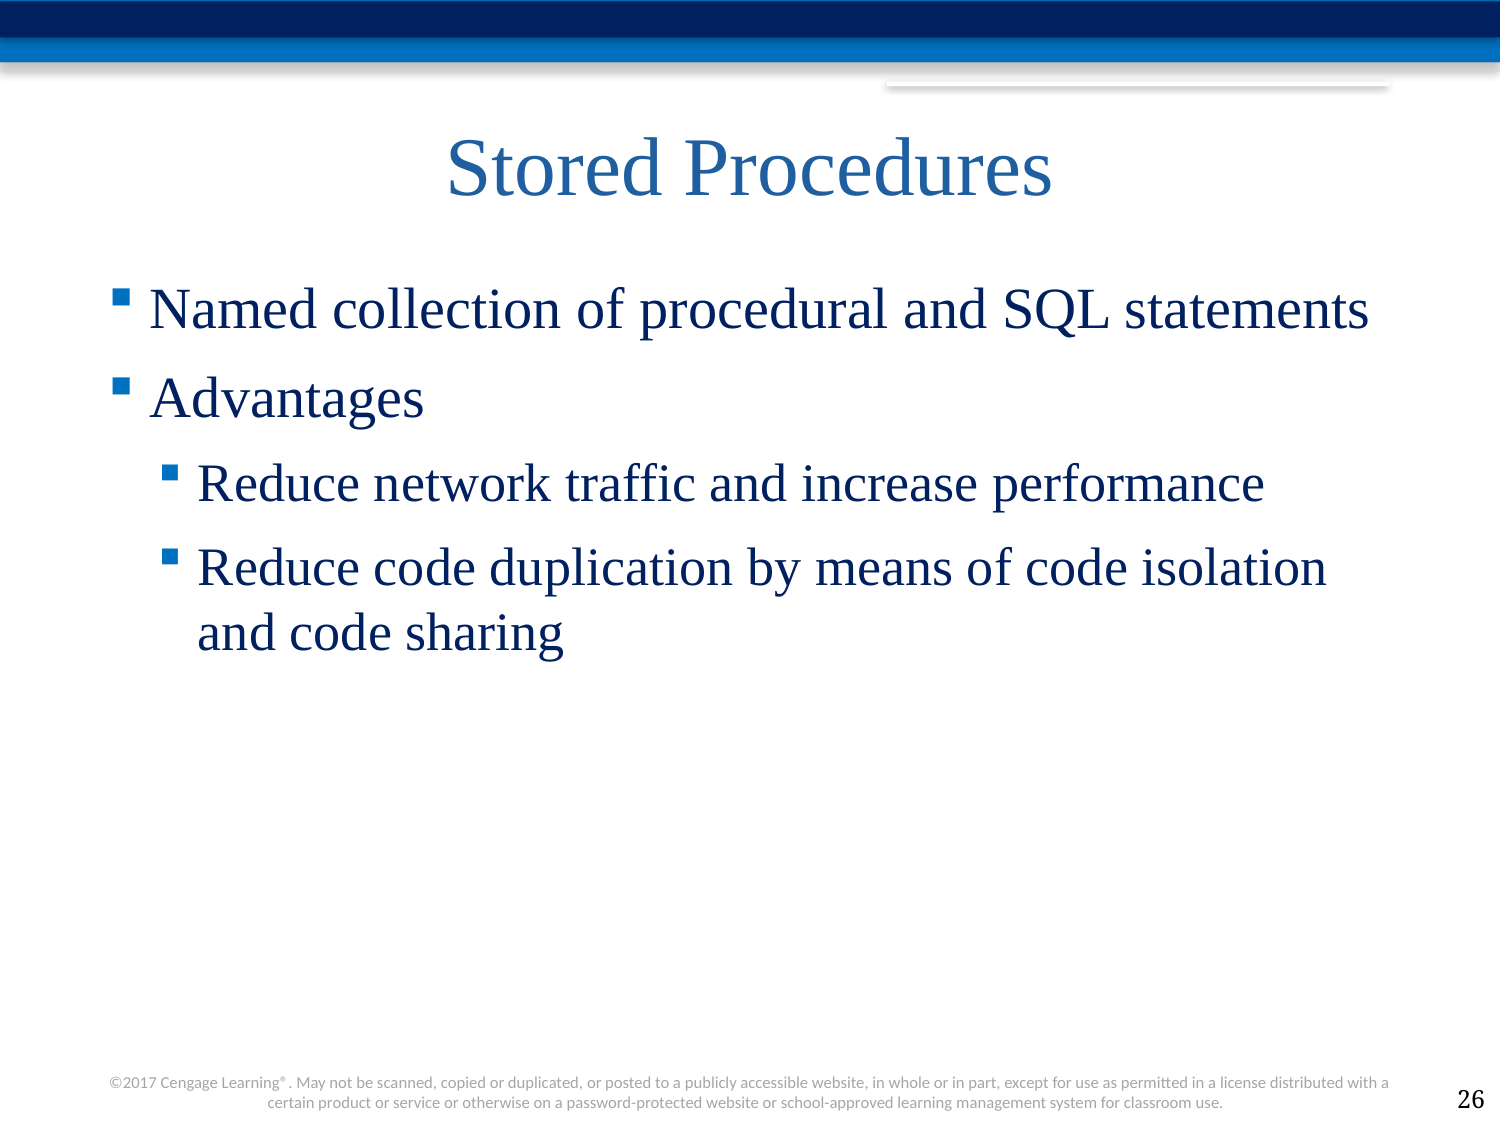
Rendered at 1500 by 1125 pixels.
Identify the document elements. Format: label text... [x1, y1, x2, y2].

title Stored Procedures [75, 75, 1425, 250]
list Named collection of procedural and SQL statements Advantages Reduce network traffic and increase performance Reduce code duplication by means of code isolation and code sharing [75, 262, 1425, 1066]
slide_number 26 [1425, 1074, 1500, 1125]
